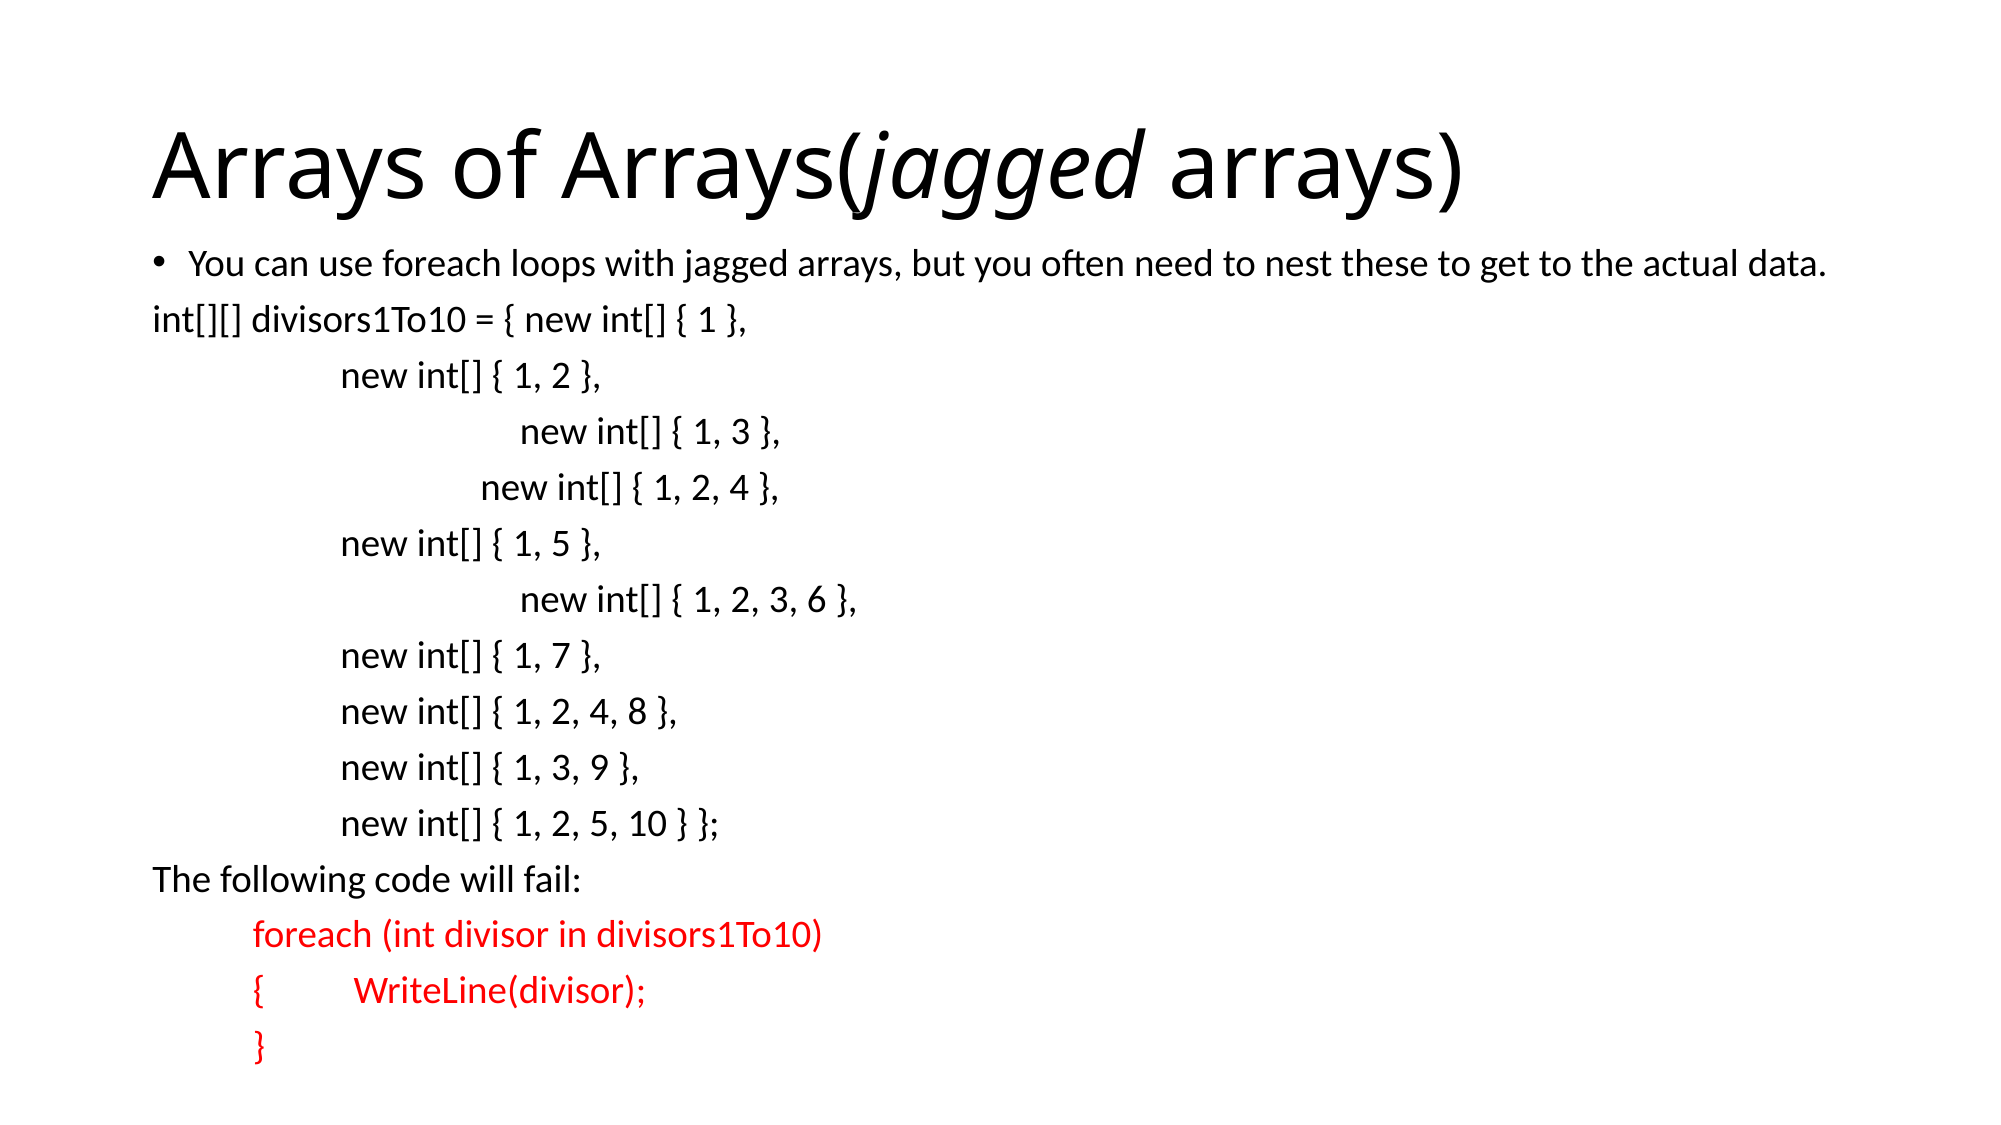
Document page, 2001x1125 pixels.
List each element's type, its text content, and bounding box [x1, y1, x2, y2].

title Arrays of Arrays(jagged arrays) [137, 59, 1863, 235]
list You can use foreach loops with jagged arrays, but you often need to nest these to get to the actual data. int[][] divisors1To10 = { new int[] { 1 }, new int[] { 1, 2 }, new int[] { 1, 3 }, new int[] { 1, 2, 4 }, new int[] { 1, 5 }, new int[] { 1, 2, 3, 6 }, new int[] { 1, 7 }, new int[] { 1, 2, 4, 8 }, new int[] { 1, 3, 9 }, new int[] { 1, 2, 5, 10 } }; The following code will fail: foreach (int divisor in divisors1To10) { WriteLine(divisor); } [137, 235, 1863, 1125]
